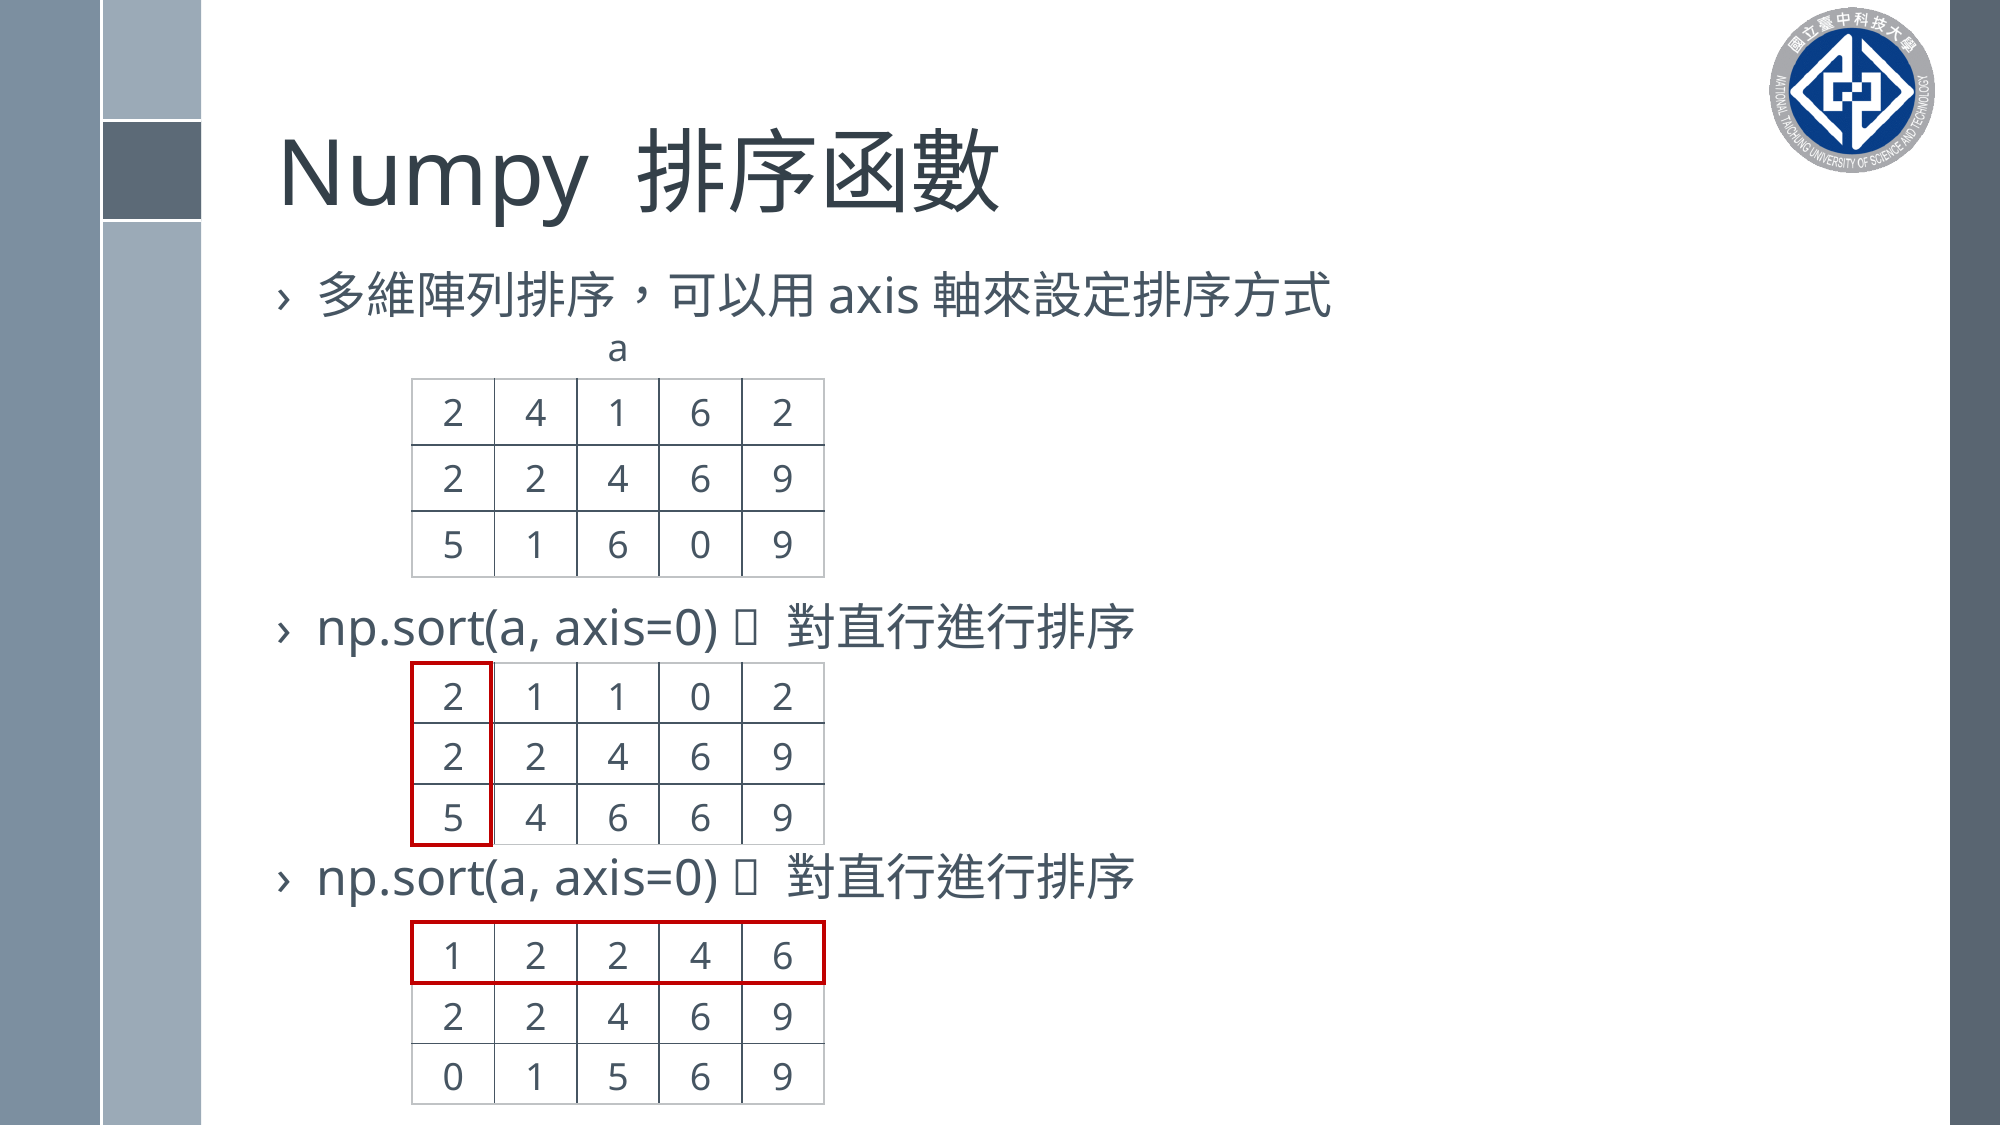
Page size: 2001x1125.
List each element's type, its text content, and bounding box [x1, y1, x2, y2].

table_cell 4 [578, 446, 658, 510]
table_cell 5 [578, 1044, 658, 1103]
table_header 4 [495, 380, 576, 444]
table_cell 9 [743, 785, 823, 844]
table_cell 6 [578, 785, 658, 844]
picture [1769, 7, 1935, 173]
table_cell 9 [743, 724, 823, 783]
table_cell 1 [495, 512, 576, 576]
list 多維陣列排序，可以用axis軸來設定排序方式 np.sort(a, axis=0)  對直行進行排序 np.sort(a, axis=0)  對直行進行排序 [261, 262, 1867, 1013]
table_header 1 [495, 664, 576, 722]
table_cell 9 [743, 512, 823, 576]
table_cell 6 [660, 446, 741, 510]
table_cell 2 [495, 446, 576, 510]
table_cell 2 [495, 984, 576, 1043]
table_cell 9 [743, 446, 823, 510]
text_box [411, 921, 825, 984]
table_cell 2 [413, 984, 494, 1043]
table_cell 9 [743, 1044, 823, 1103]
table_header 2 [743, 380, 823, 444]
table_cell 2 [495, 724, 576, 783]
table_header 6 [660, 380, 741, 444]
table_header 1 [578, 380, 658, 444]
text_box [411, 662, 492, 846]
table_cell 0 [413, 1044, 494, 1103]
table_cell 6 [660, 785, 741, 844]
table_cell 2 [413, 446, 494, 510]
table_cell 6 [660, 1044, 741, 1103]
table_header 2 [743, 664, 823, 722]
table_cell 1 [495, 1044, 576, 1103]
table_cell 0 [660, 512, 741, 576]
table_cell 4 [578, 724, 658, 783]
table_header 0 [660, 664, 741, 722]
table_cell 6 [578, 512, 658, 576]
table_cell 6 [660, 724, 741, 783]
table_cell 9 [743, 984, 823, 1043]
table_cell 4 [495, 785, 576, 844]
table_header 2 [413, 380, 494, 444]
table_header 1 [578, 664, 658, 722]
table_cell 5 [413, 512, 494, 576]
text_box a [592, 316, 644, 377]
table_cell 6 [660, 984, 741, 1043]
title Numpy 排序函數 [261, 29, 1867, 233]
table_cell 4 [578, 984, 658, 1043]
